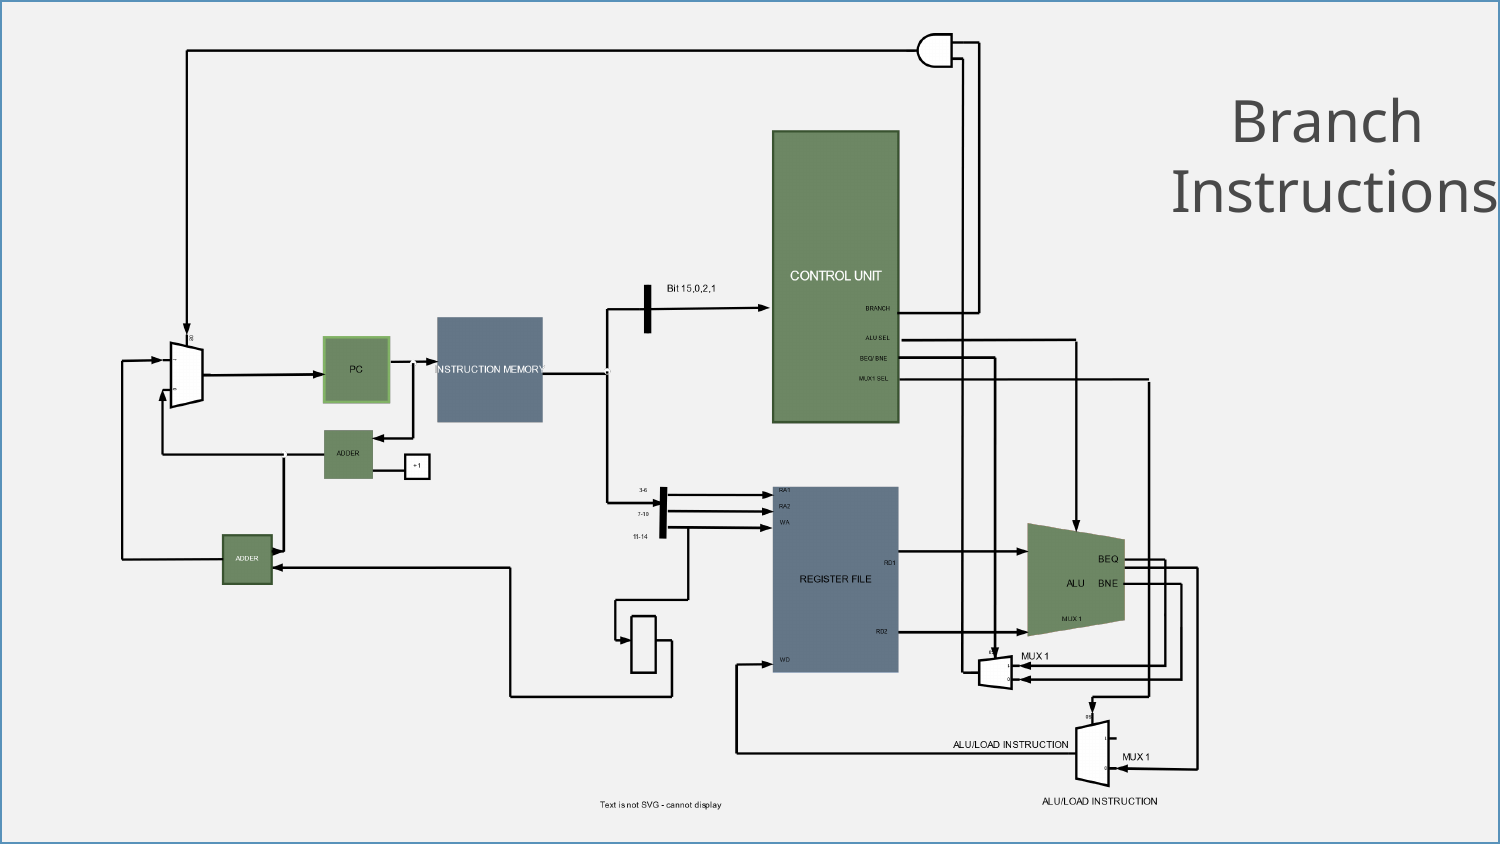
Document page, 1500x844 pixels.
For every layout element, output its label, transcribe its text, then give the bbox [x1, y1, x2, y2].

title Branch Instructions [1210, 68, 1500, 263]
picture [115, 32, 1205, 811]
text_box [0, 0, 1500, 844]
